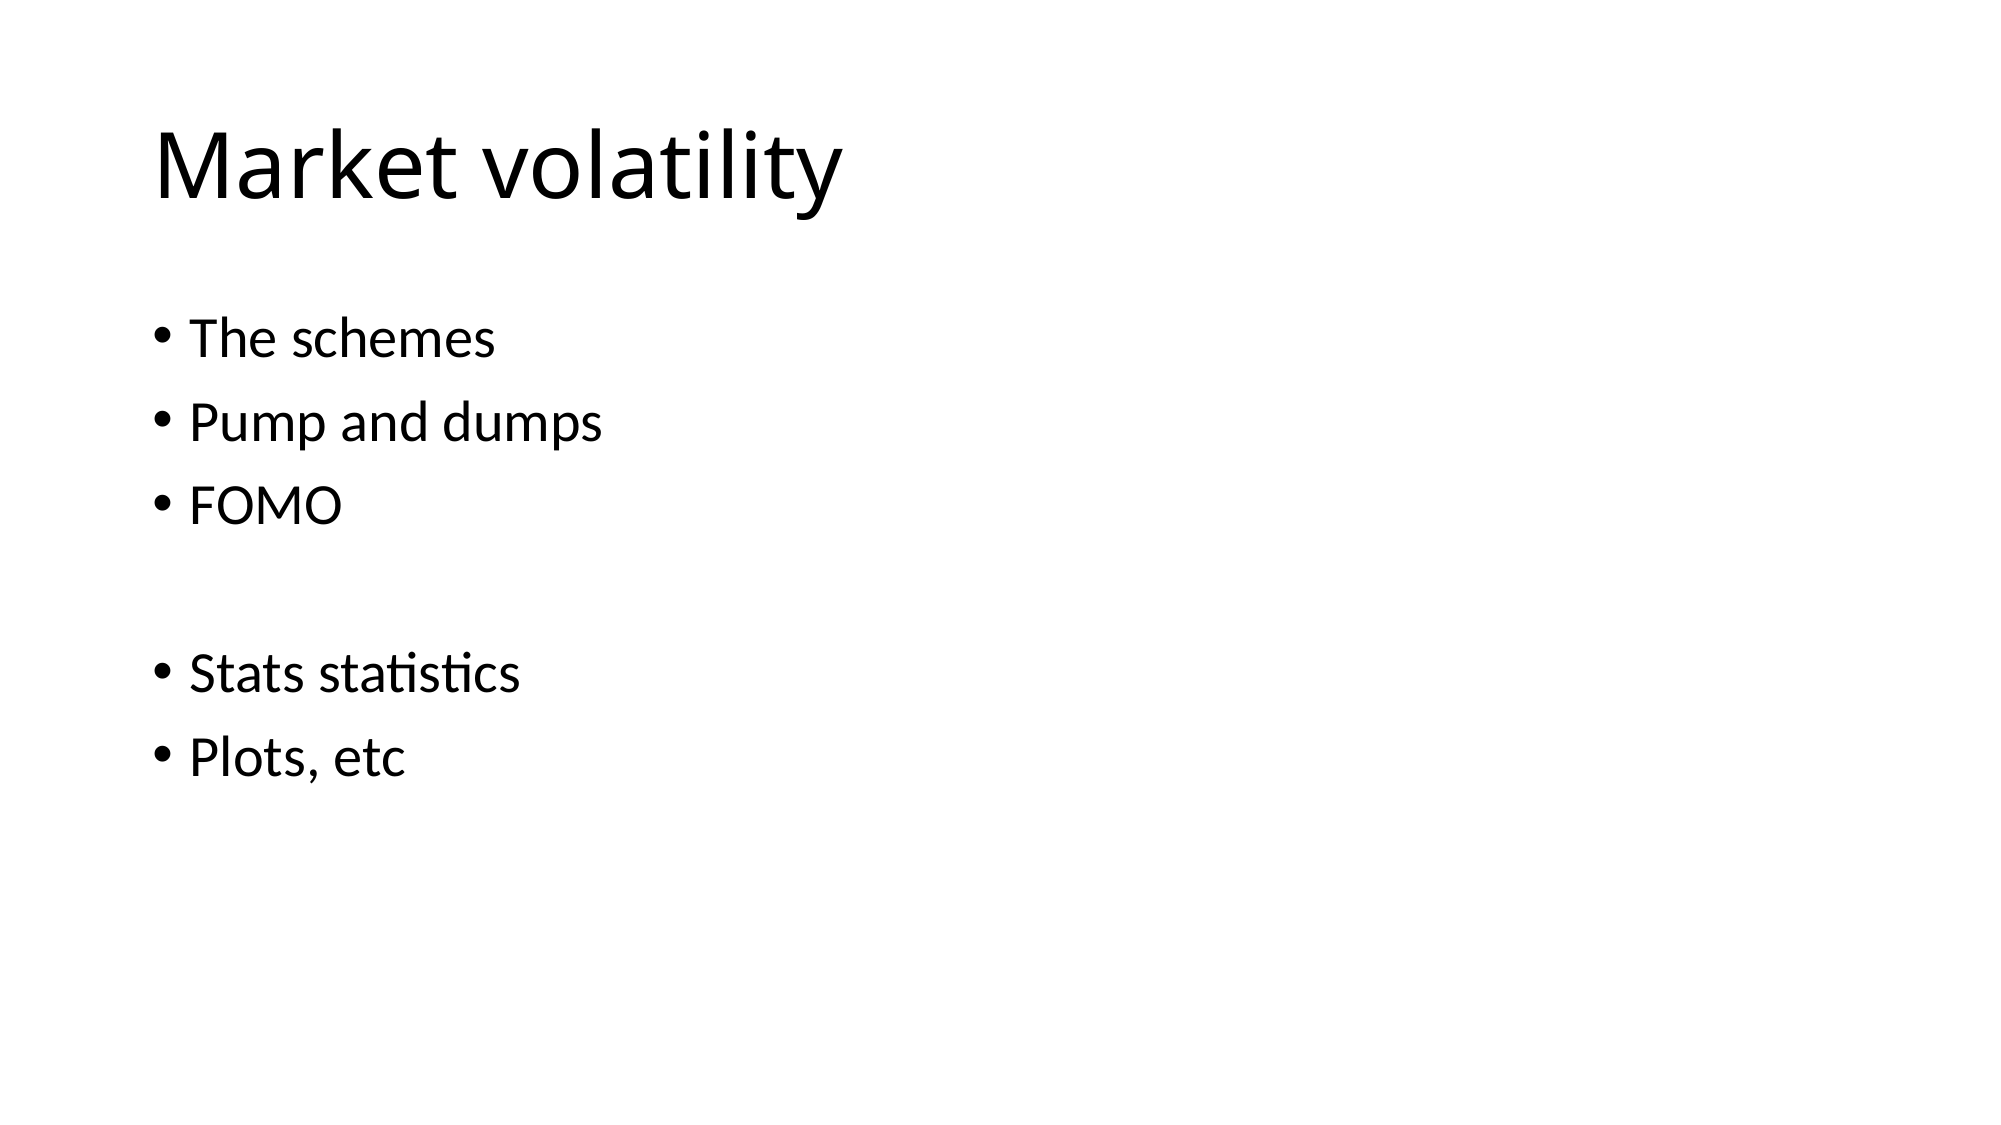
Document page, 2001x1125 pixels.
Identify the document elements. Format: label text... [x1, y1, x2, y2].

title Market volatility [137, 59, 1863, 278]
list The schemes Pump and dumps FOMO Stats statistics Plots, etc [137, 299, 1863, 1014]
